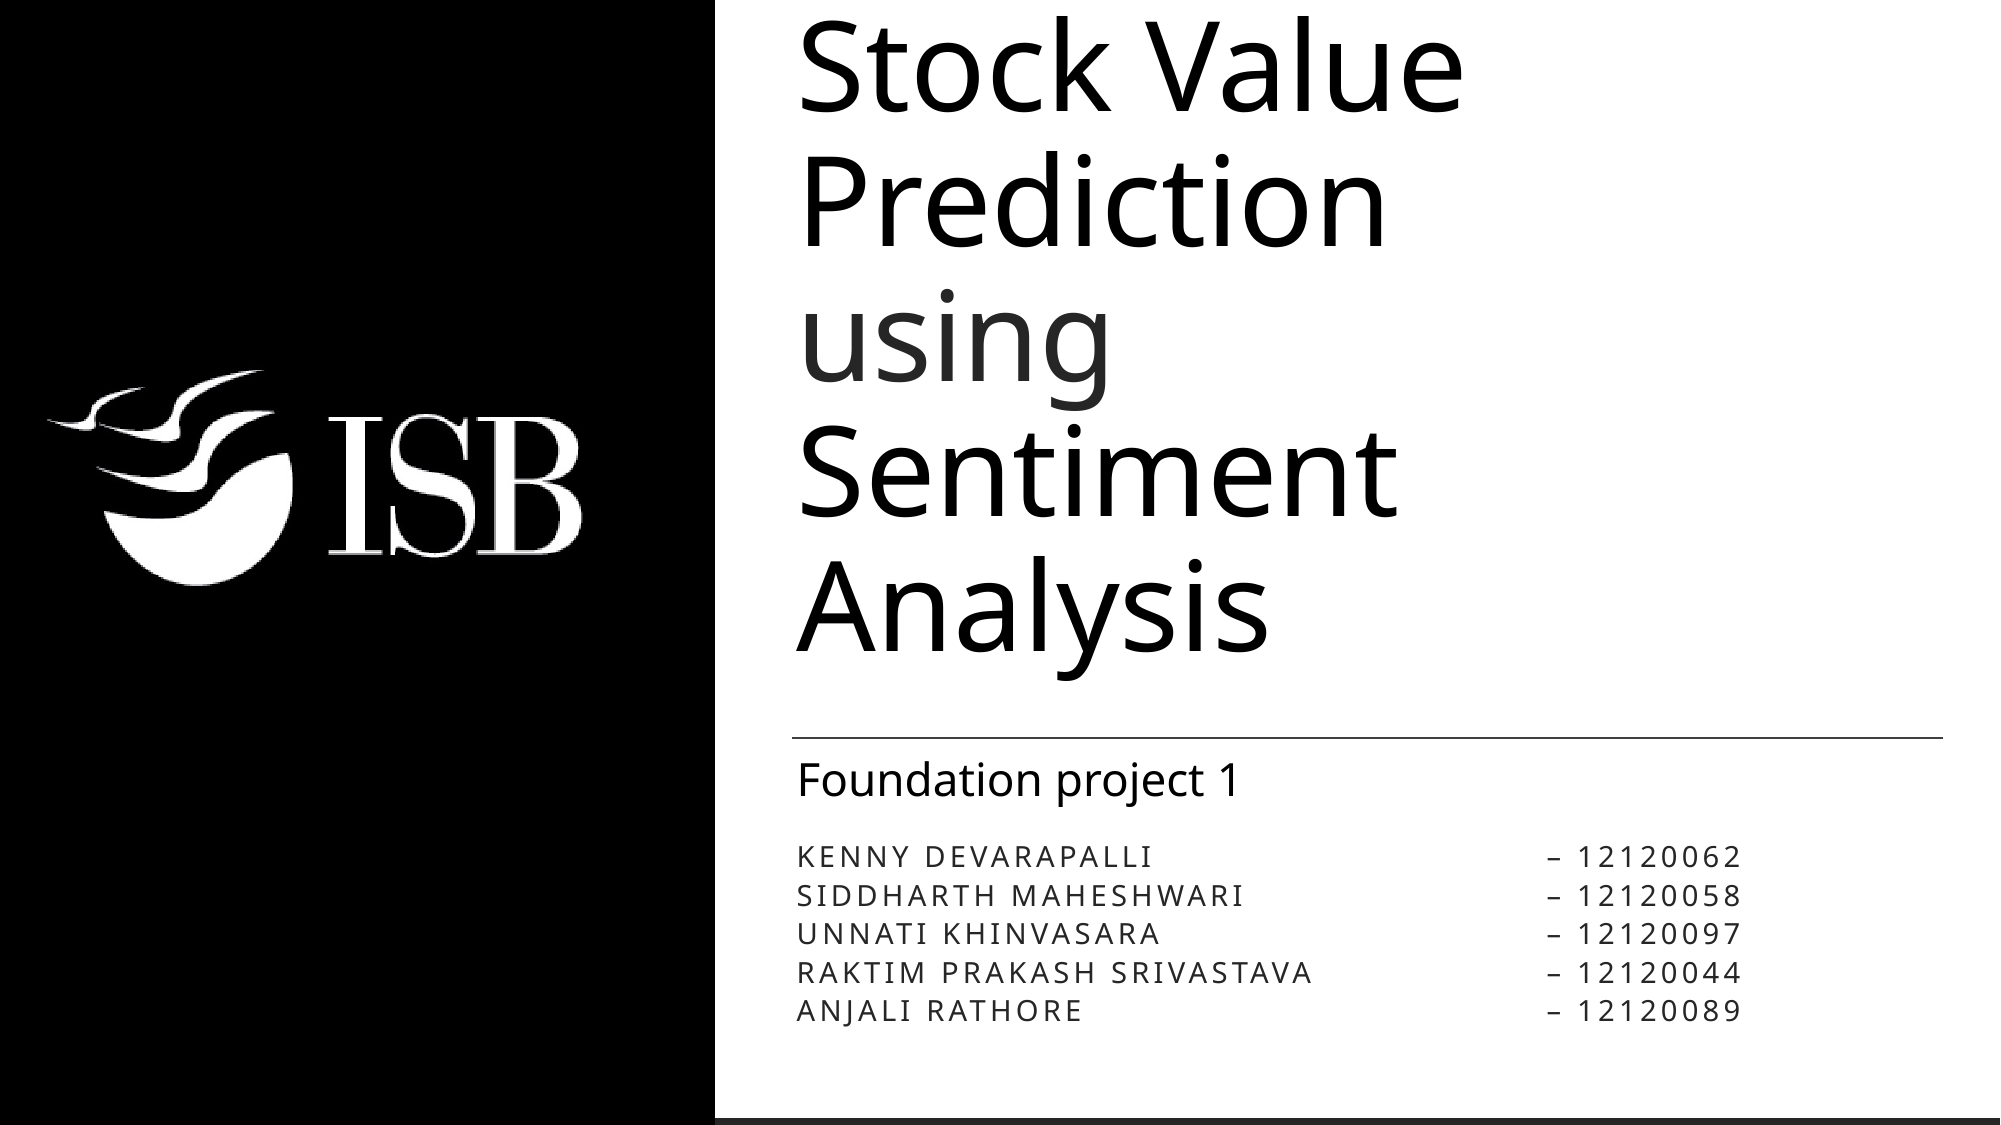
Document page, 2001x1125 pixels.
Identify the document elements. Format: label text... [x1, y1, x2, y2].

text_box [722, 0, 2000, 1118]
subtitle Foundation project 1 Kenny Devarapalli – 12120062 Siddharth Maheshwari – 12120058 Unnati Khinvasara – 12120097 Raktim Prakash Srivastava – 12120044 Anjali Rathore – 12120089 [781, 737, 1933, 1066]
title Stock Value Prediction using Sentiment Analysis [781, 39, 1845, 687]
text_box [0, 0, 716, 1125]
